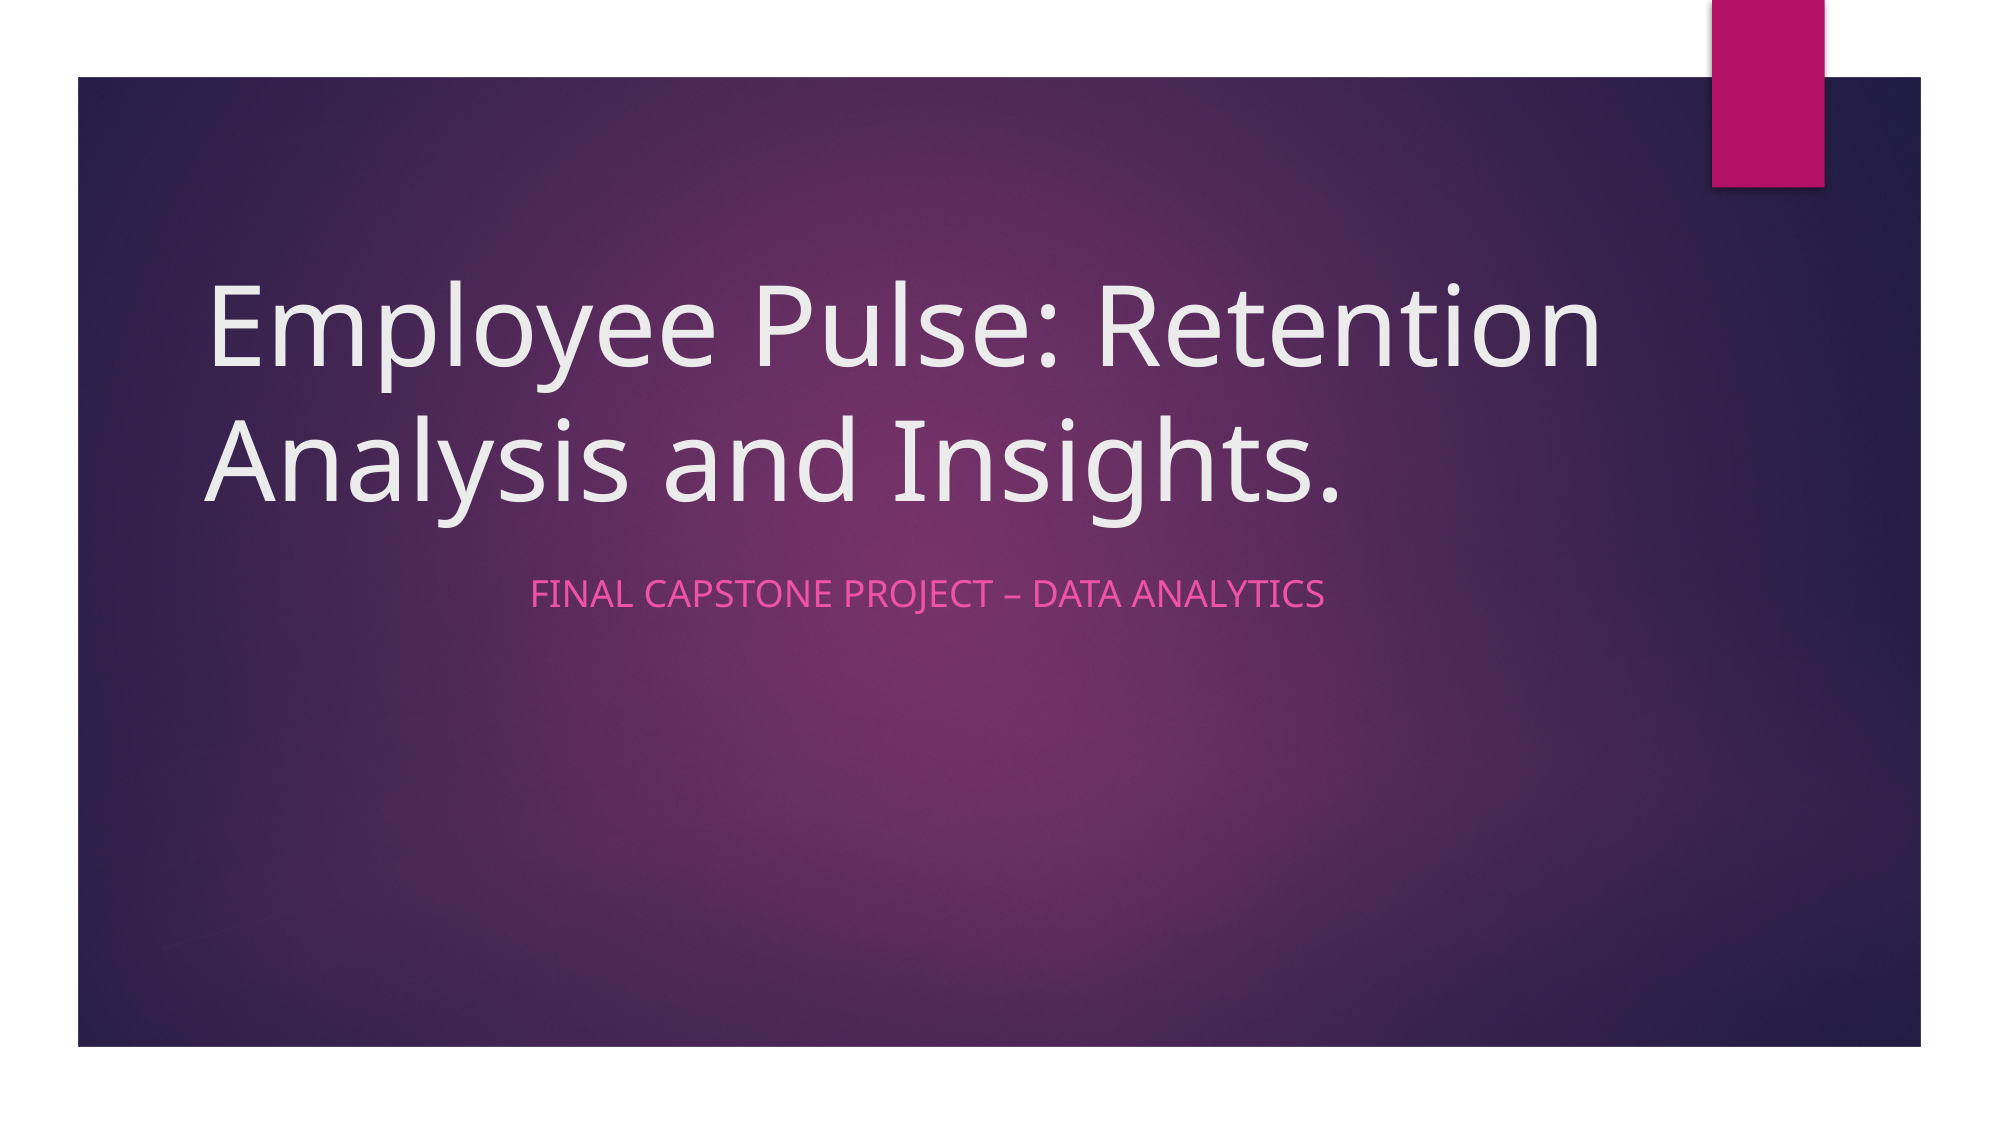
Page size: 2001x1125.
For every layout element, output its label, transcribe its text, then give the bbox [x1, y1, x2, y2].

subtitle final capstone project – data analytics [222, 562, 1670, 780]
title Employee Pulse: Retention Analysis and Insights. [189, 94, 1780, 532]
